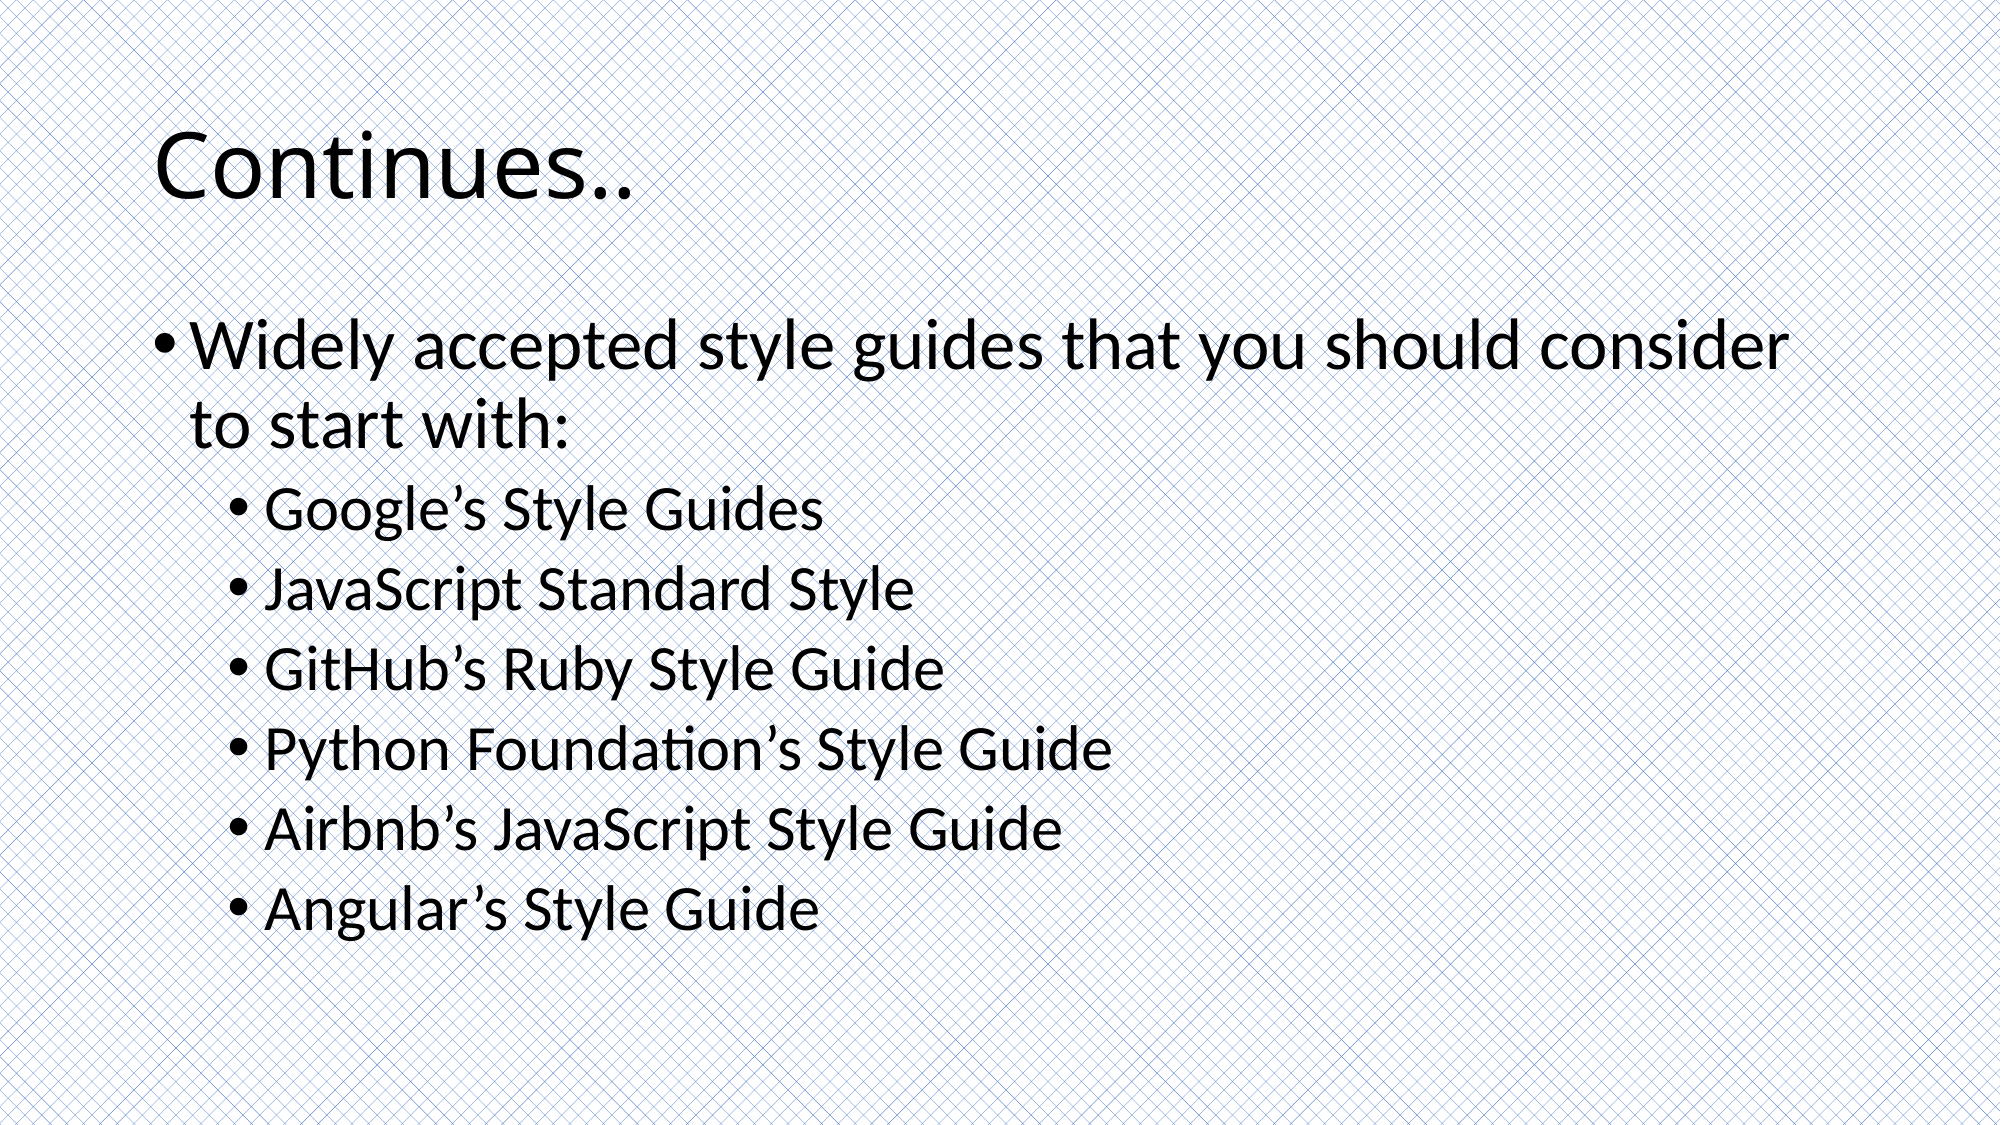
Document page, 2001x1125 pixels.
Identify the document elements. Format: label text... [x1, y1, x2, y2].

list Widely accepted style guides that you should consider to start with: Google’s Style Guides JavaScript Standard Style GitHub’s Ruby Style Guide Python Foundation’s Style Guide Airbnb’s JavaScript Style Guide Angular’s Style Guide [137, 299, 1863, 1014]
title Continues.. [137, 59, 1863, 278]
